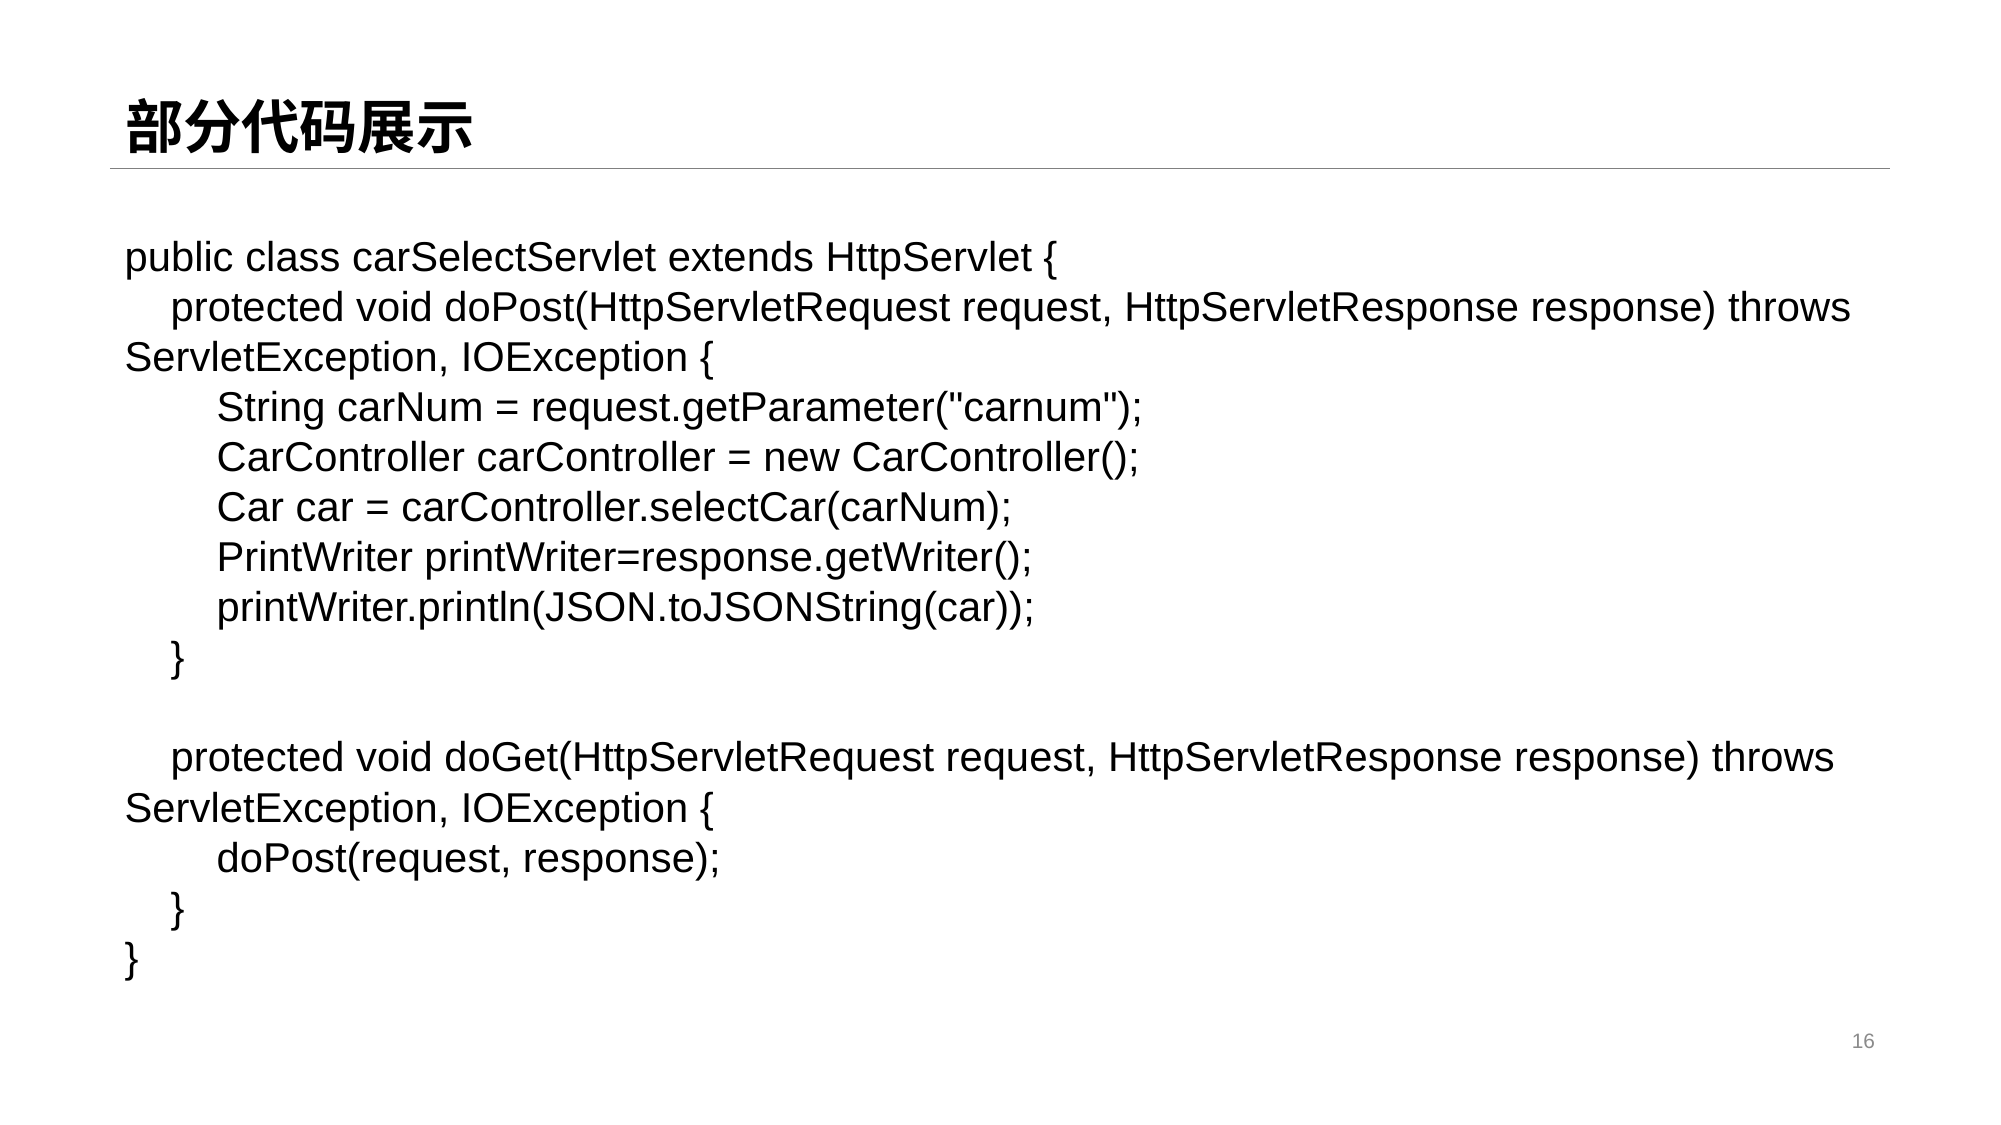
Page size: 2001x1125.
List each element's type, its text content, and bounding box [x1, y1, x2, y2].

slide_number 16 [1412, 1038, 1890, 1058]
text_box public class carSelectServlet extends HttpServlet { protected void doPost(HttpServletRequest request, HttpServletResponse response) throws ServletException, IOException { String carNum = request.getParameter("carnum"); CarController carController = new CarController(); Car car = carController.selectCar(carNum); PrintWriter printWriter=response.getWriter(); printWriter.println(JSON.toJSONString(car)); } protected void doGet(HttpServletRequest request, HttpServletResponse response) throws ServletException, IOException { doPost(request, response); } } [109, 222, 1939, 1038]
title 部分代码展示 [109, 0, 1890, 169]
